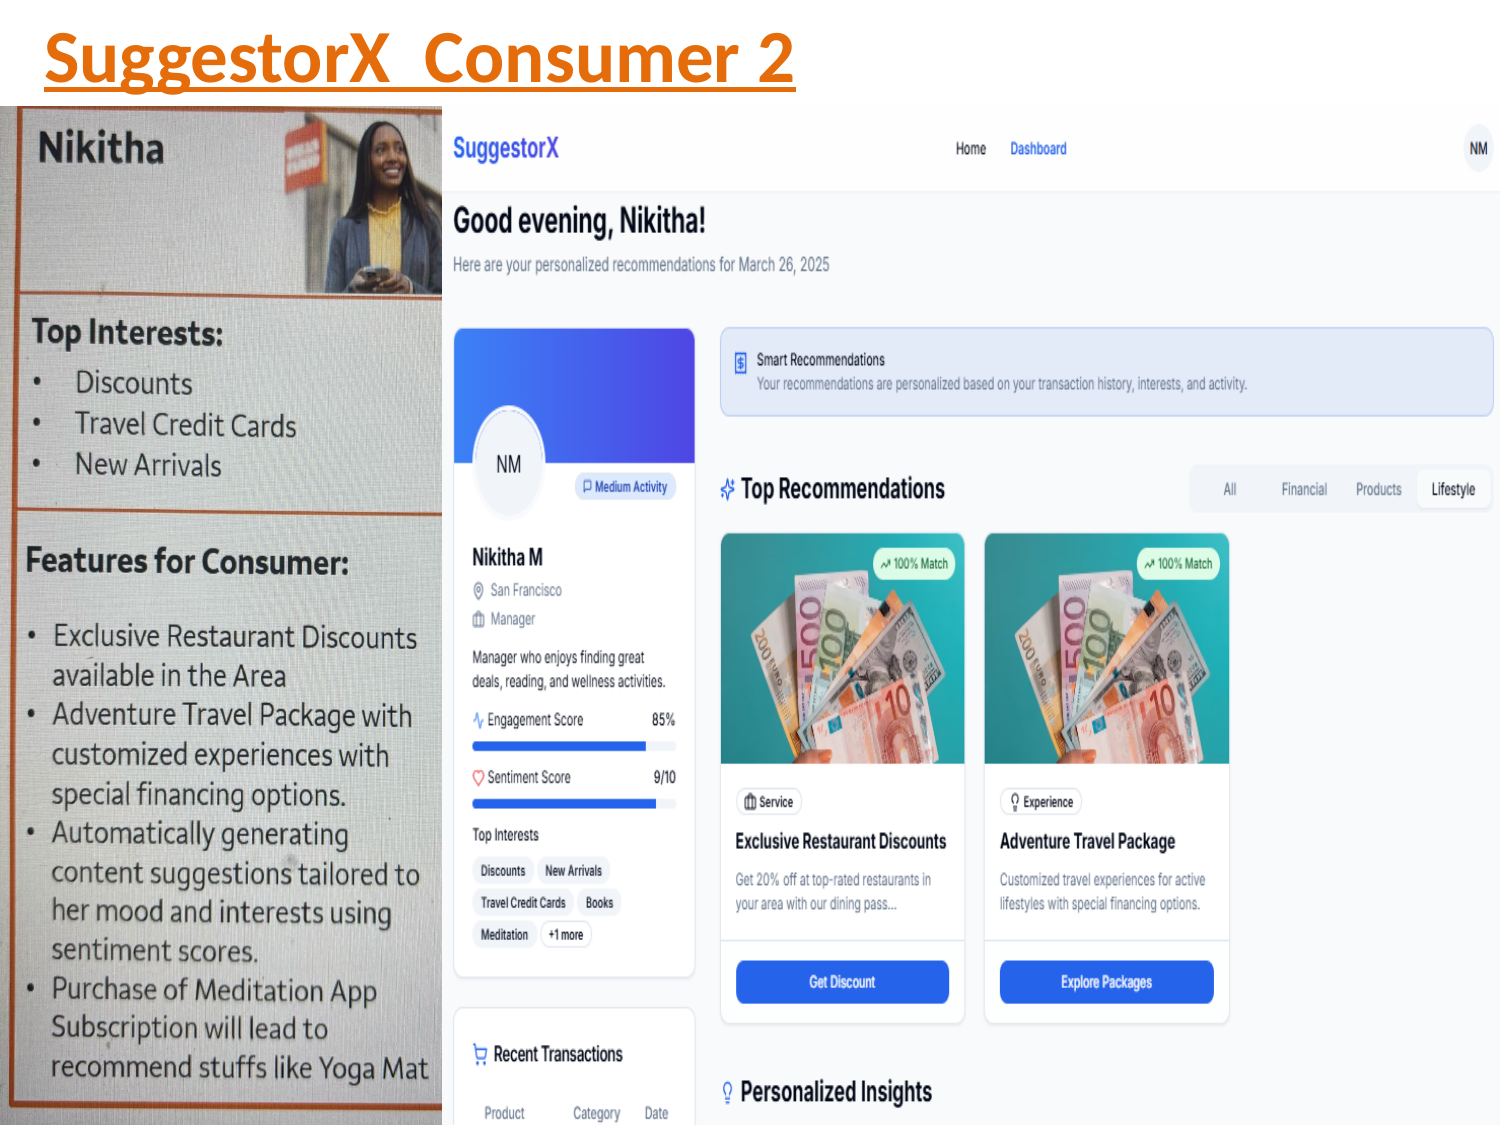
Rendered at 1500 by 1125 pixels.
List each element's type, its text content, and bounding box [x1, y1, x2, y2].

text_box SuggestorX Consumer 2 [29, 0, 904, 104]
picture [0, 105, 1500, 1125]
